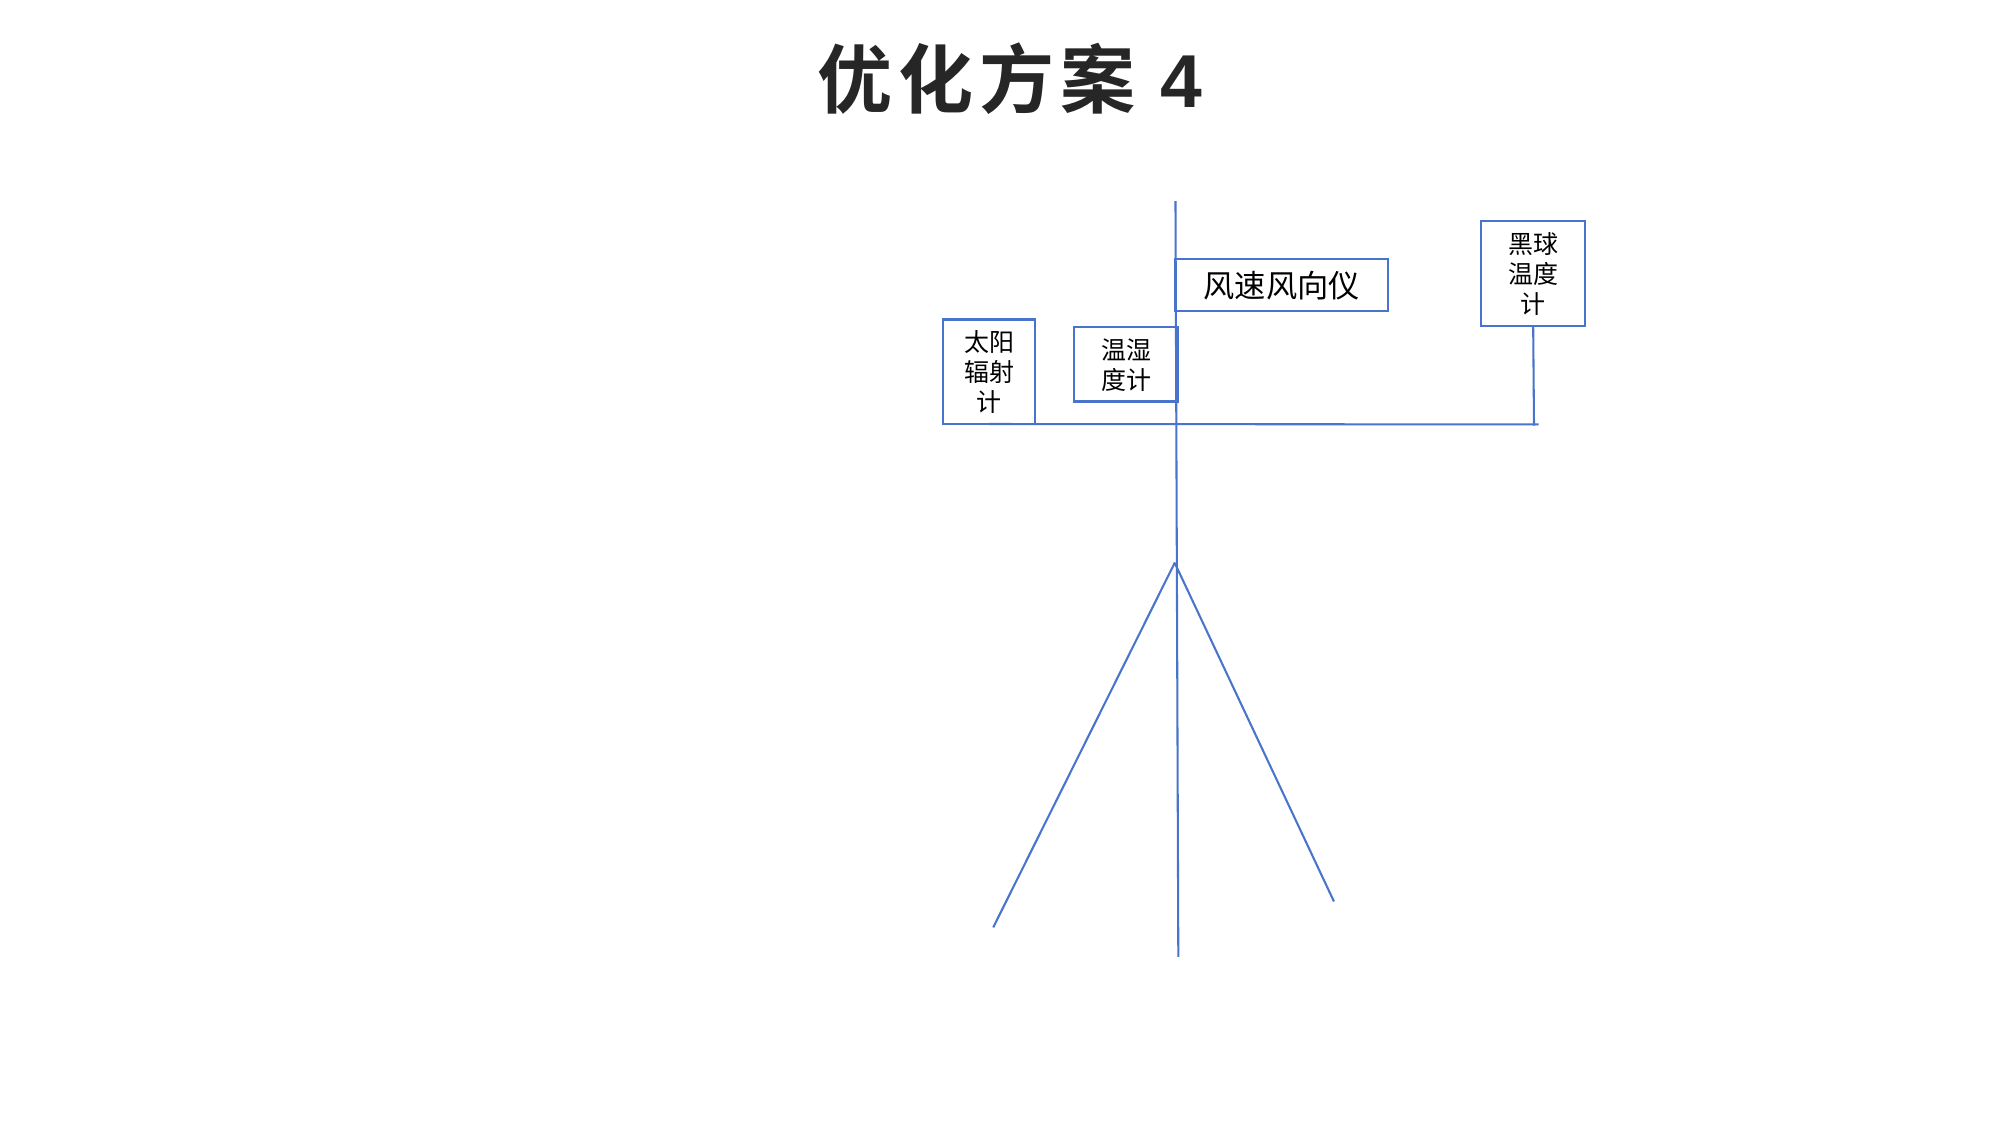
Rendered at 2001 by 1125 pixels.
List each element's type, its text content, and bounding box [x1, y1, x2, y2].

text_box 风速风向仪 [1179, 258, 1389, 312]
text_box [992, 561, 1174, 928]
text_box 温湿度计 [1073, 326, 1174, 403]
text_box 太阳辐射计 [942, 318, 1036, 425]
text_box 黑球温度计 [1480, 220, 1586, 327]
title 优化方案4 [109, 19, 1910, 136]
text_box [1174, 426, 1179, 958]
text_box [1179, 562, 1335, 902]
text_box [1174, 200, 1179, 423]
